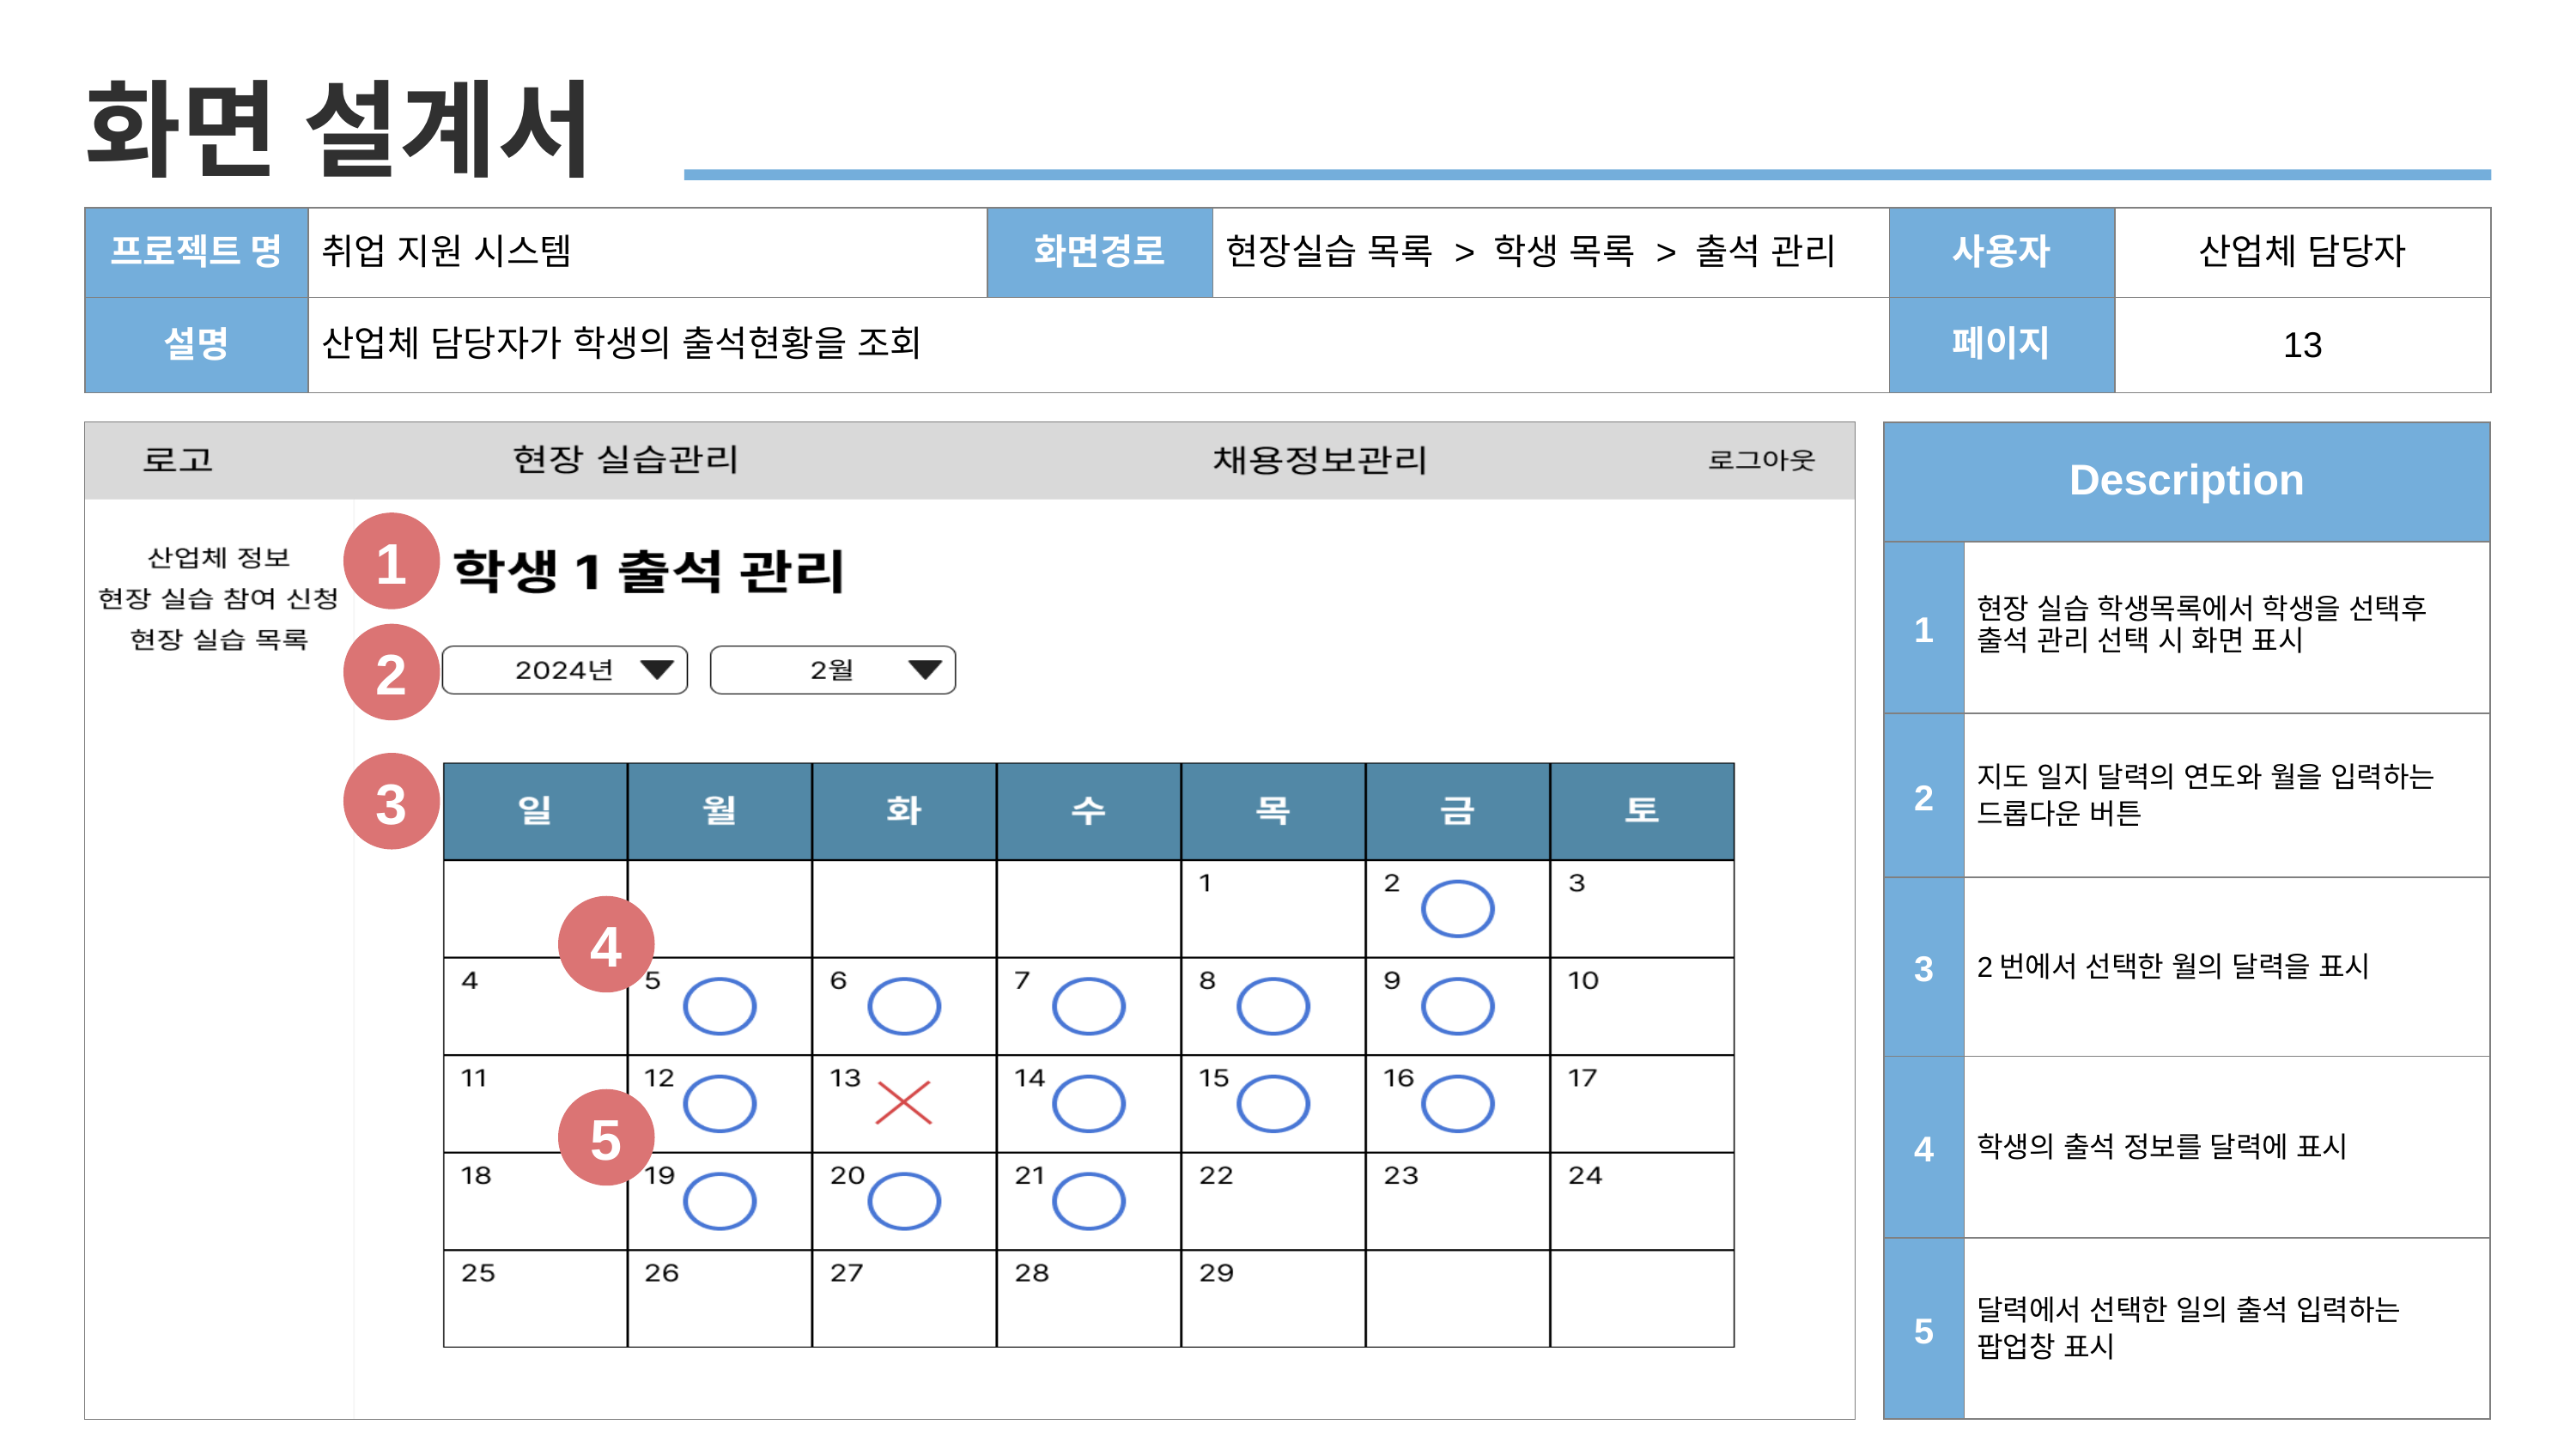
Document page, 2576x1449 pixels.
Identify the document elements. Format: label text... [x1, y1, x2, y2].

table_cell 2 [1885, 714, 1964, 876]
table_header 사용자 [1890, 209, 2114, 297]
picture [84, 421, 1856, 1420]
table_cell 2번에서 선택한 월의 달력을 표시 [1965, 878, 2489, 1056]
table_cell 학생의 출석 정보를 달력에 표시 [1965, 1057, 2489, 1237]
table_cell 1 [1885, 543, 1964, 712]
table_cell 4 [1885, 1057, 1964, 1237]
table_cell 현장 실습 학생목록에서 학생을 선택후 출석 관리 선택 시 화면 표시 [1965, 543, 2489, 712]
table_header Description [1885, 423, 2489, 541]
table_cell 지도 일지 달력의 연도와 월을 입력하는 드롭다운 버튼 [1965, 714, 2489, 876]
table_header 프로젝트 명 [86, 209, 307, 297]
text_box 화면 설계서 [84, 73, 1358, 190]
table_header 현장실습 목록 > 학생 목록 > 출석 관리 [1213, 209, 1889, 297]
table_cell 설명 [86, 298, 307, 392]
table_cell 페이지 [1890, 298, 2114, 392]
table_cell 13 [2116, 298, 2490, 392]
table_header 산업체 담당자 [2116, 209, 2490, 297]
table_cell 달력에서 선택한 일의 출석 입력하는 팝업창 표시 [1965, 1239, 2489, 1418]
table_cell 5 [1885, 1239, 1964, 1418]
table_header 취업 지원 시스템 [309, 209, 987, 297]
table_header 화면경로 [988, 209, 1212, 297]
table_cell 산업체 담당자가 학생의 출석현황을 조회 [309, 298, 1889, 392]
table_cell 3 [1885, 878, 1964, 1056]
